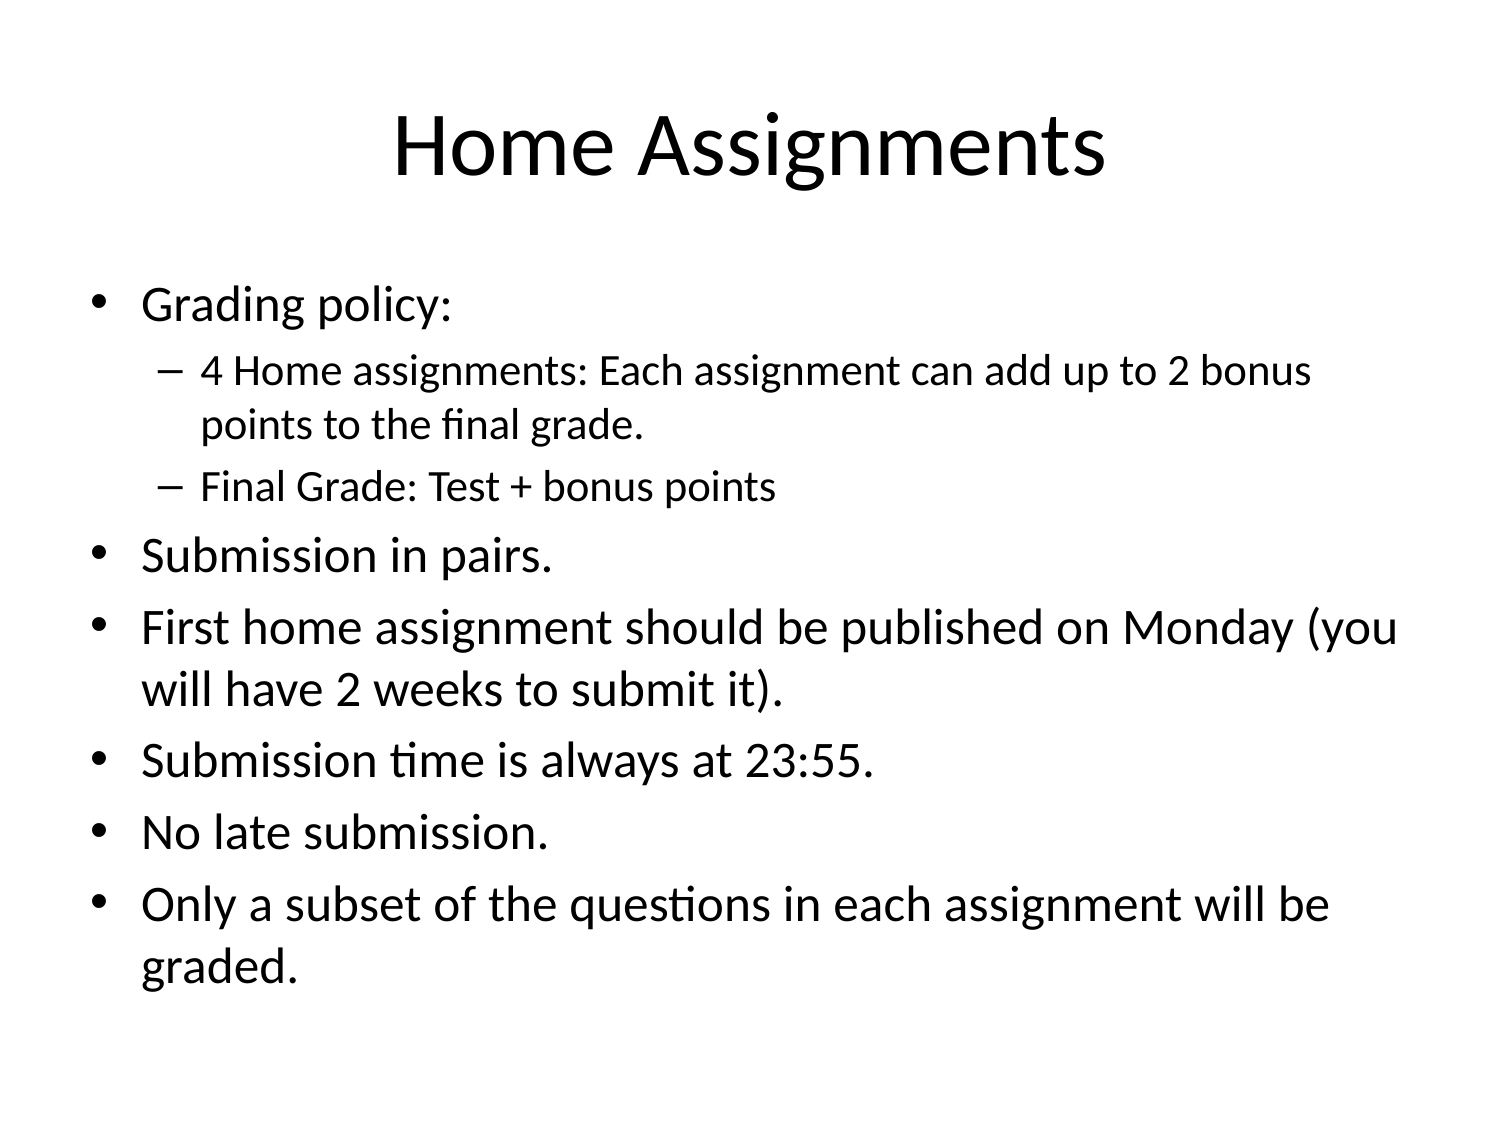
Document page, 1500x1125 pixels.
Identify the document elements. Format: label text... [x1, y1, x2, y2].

title Home Assignments [75, 45, 1425, 233]
list Grading policy: 4 Home assignments: Each assignment can add up to 2 bonus points to the final grade. Final Grade: Test + bonus points Submission in pairs. First home assignment should be published on Monday (you will have 2 weeks to submit it). Submission time is always at 23:55. No late submission. Only a subset of the questions in each assignment will be graded. [75, 262, 1425, 1005]
